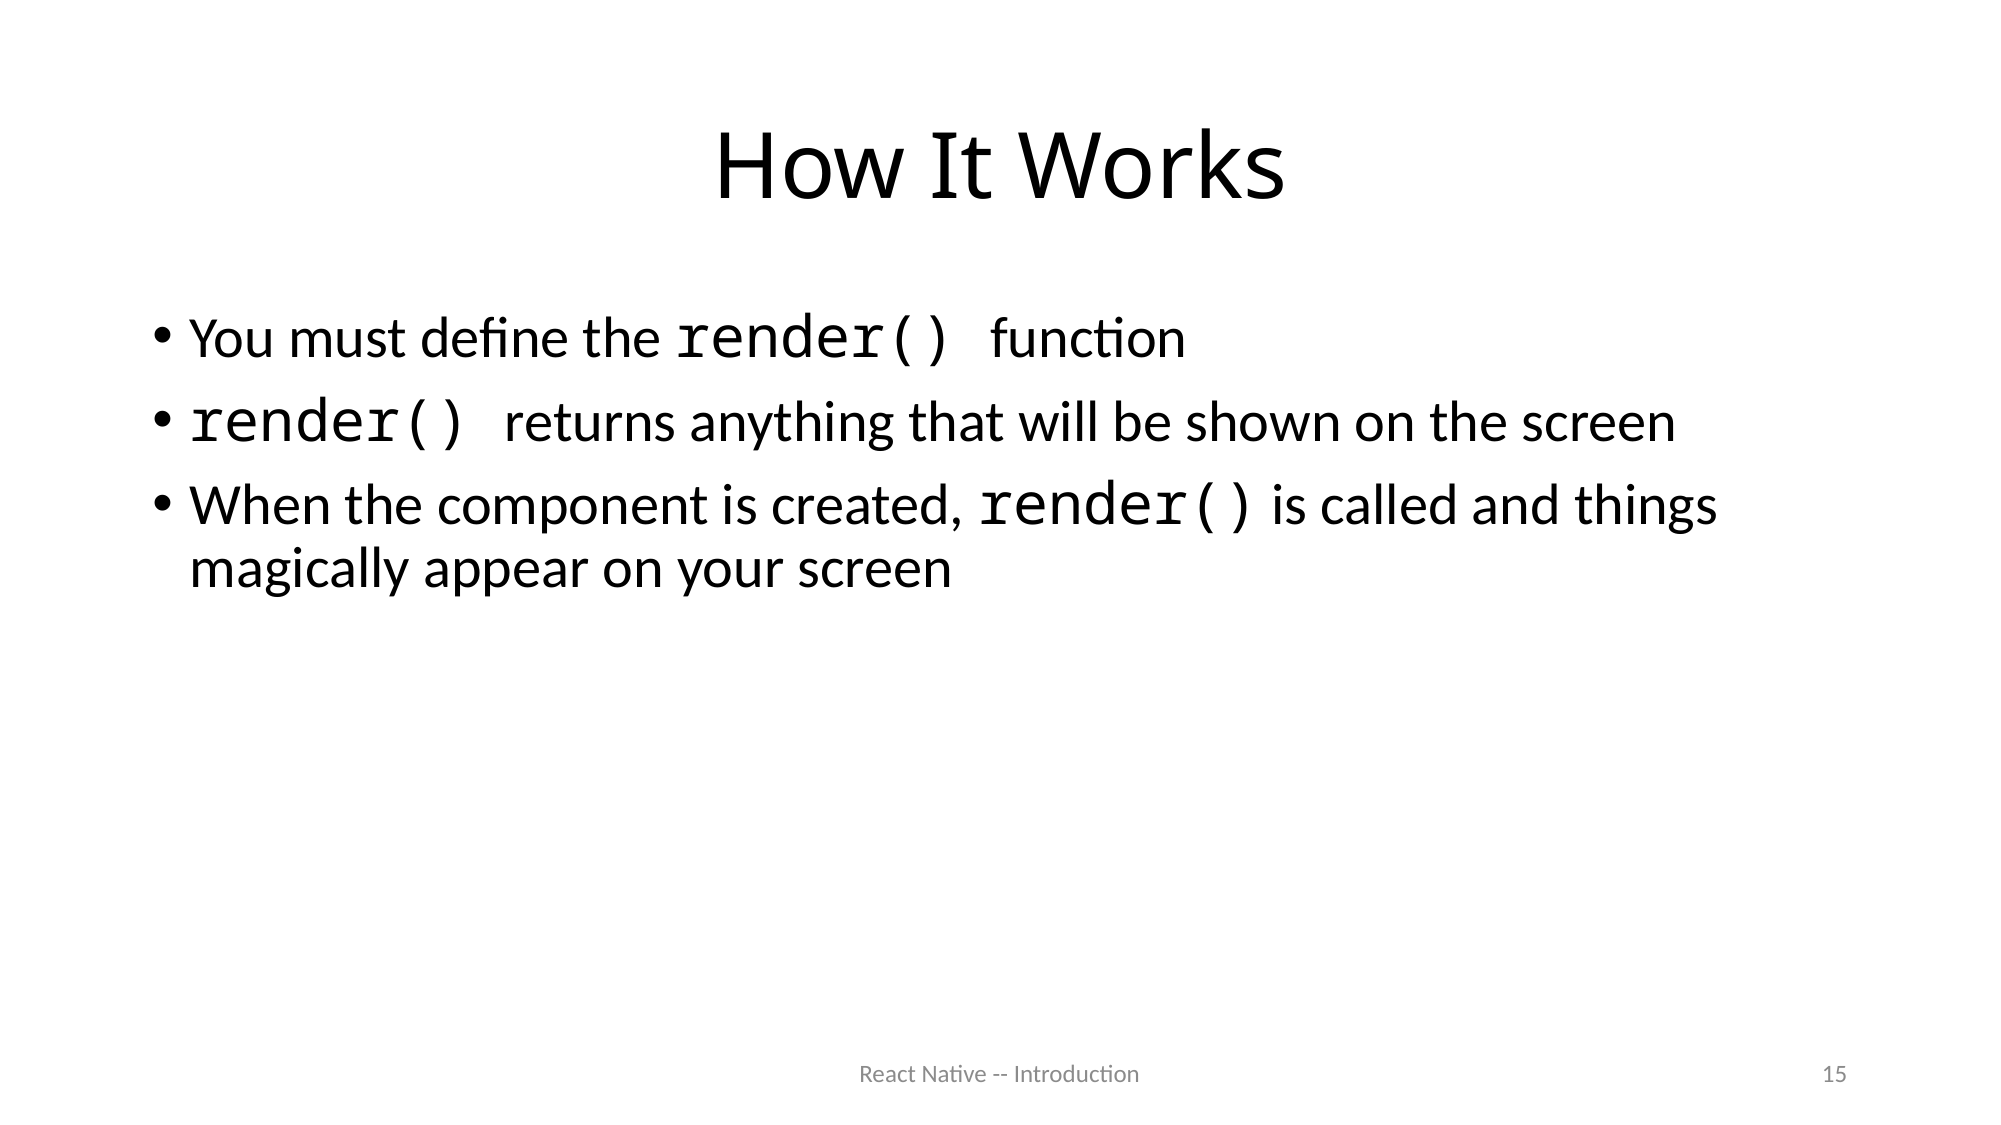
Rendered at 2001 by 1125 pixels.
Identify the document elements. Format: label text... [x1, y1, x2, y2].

slide_number 15 [1412, 1042, 1863, 1103]
footer React Native -- Introduction [662, 1042, 1338, 1103]
list You must define the render() function render() returns anything that will be shown on the screen When the component is created, render() is called and things magically appear on your screen [137, 299, 1863, 1014]
title How It Works [137, 59, 1863, 278]
